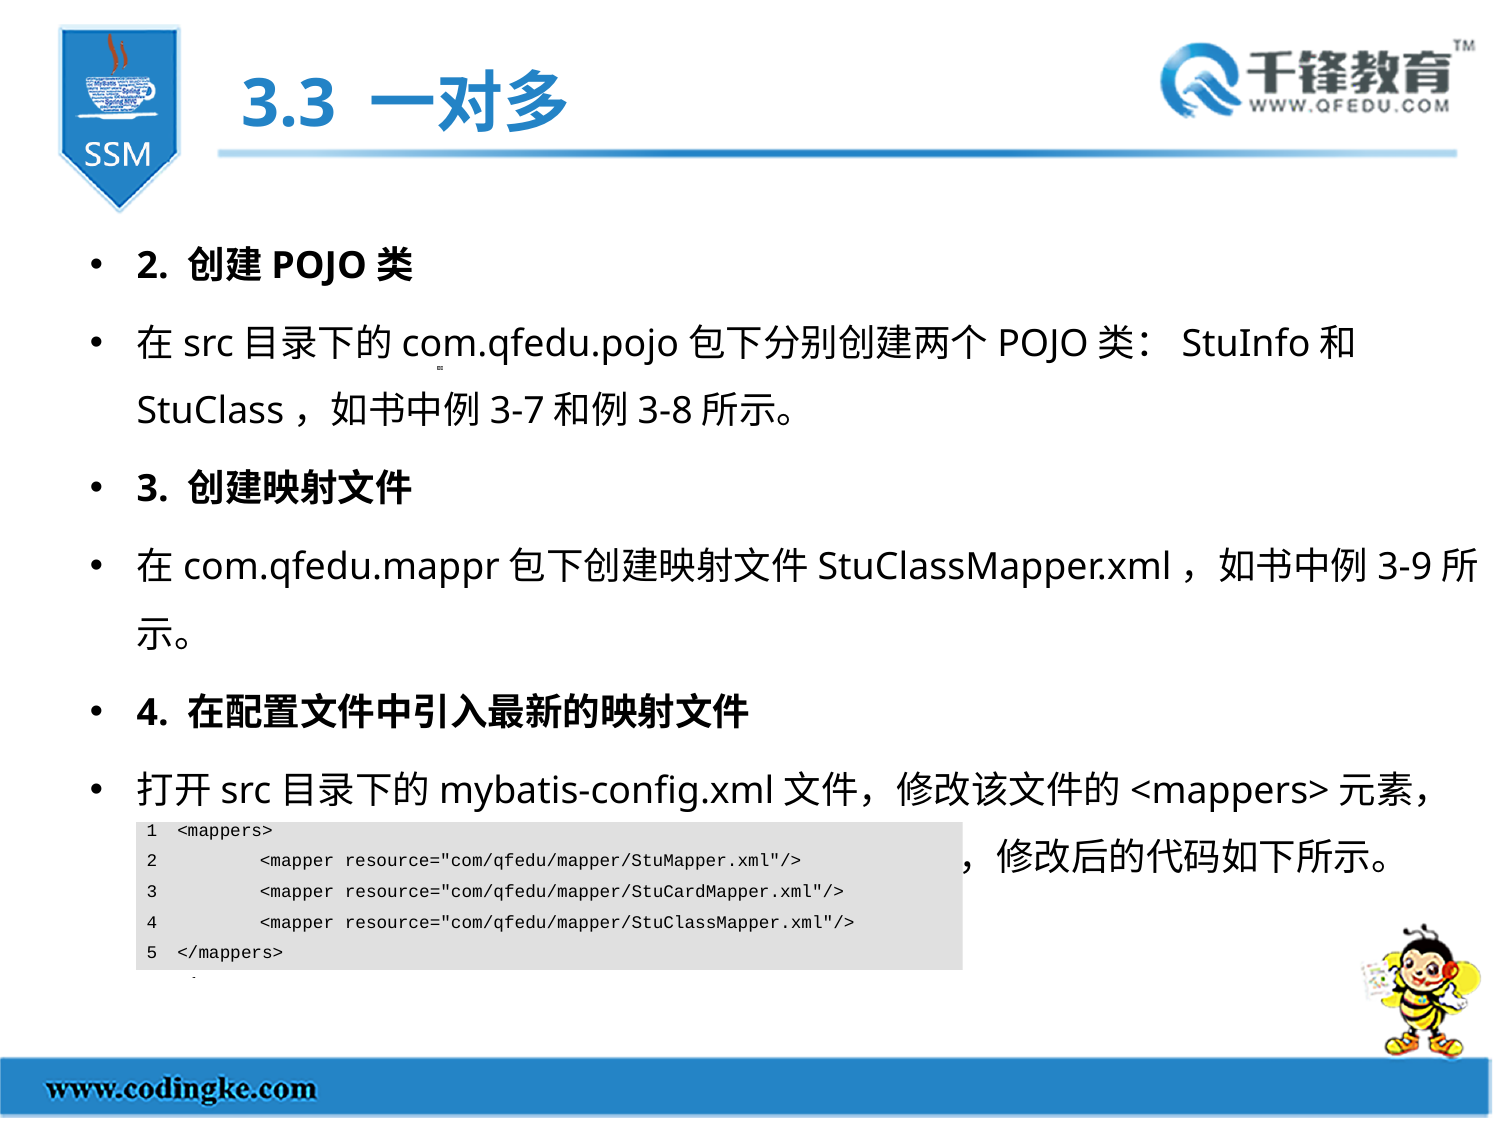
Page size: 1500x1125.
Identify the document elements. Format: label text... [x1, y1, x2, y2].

picture [0, 0, 1500, 211]
picture [0, 816, 1500, 1125]
text_box 3.3 一对多 [226, 53, 1038, 146]
text_box 2. 创建POJO类 在src目录下的com.qfedu.pojo包下分别创建两个POJO类：StuInfo和StuClass，如书中例3-7和例3-8所示。 3. 创建映射文件 在com.qfedu.mappr包下创建映射文件StuClassMapper.xml，如书中例3-9所示。 4. 在配置文件中引入最新的映射文件 打开src目录下的mybatis-config.xml文件，修改该文件的<mappers>元素，将映射文件StuClassMapper.xml引入到配置文件，修改后的代码如下所示。 [0, 211, 1500, 886]
